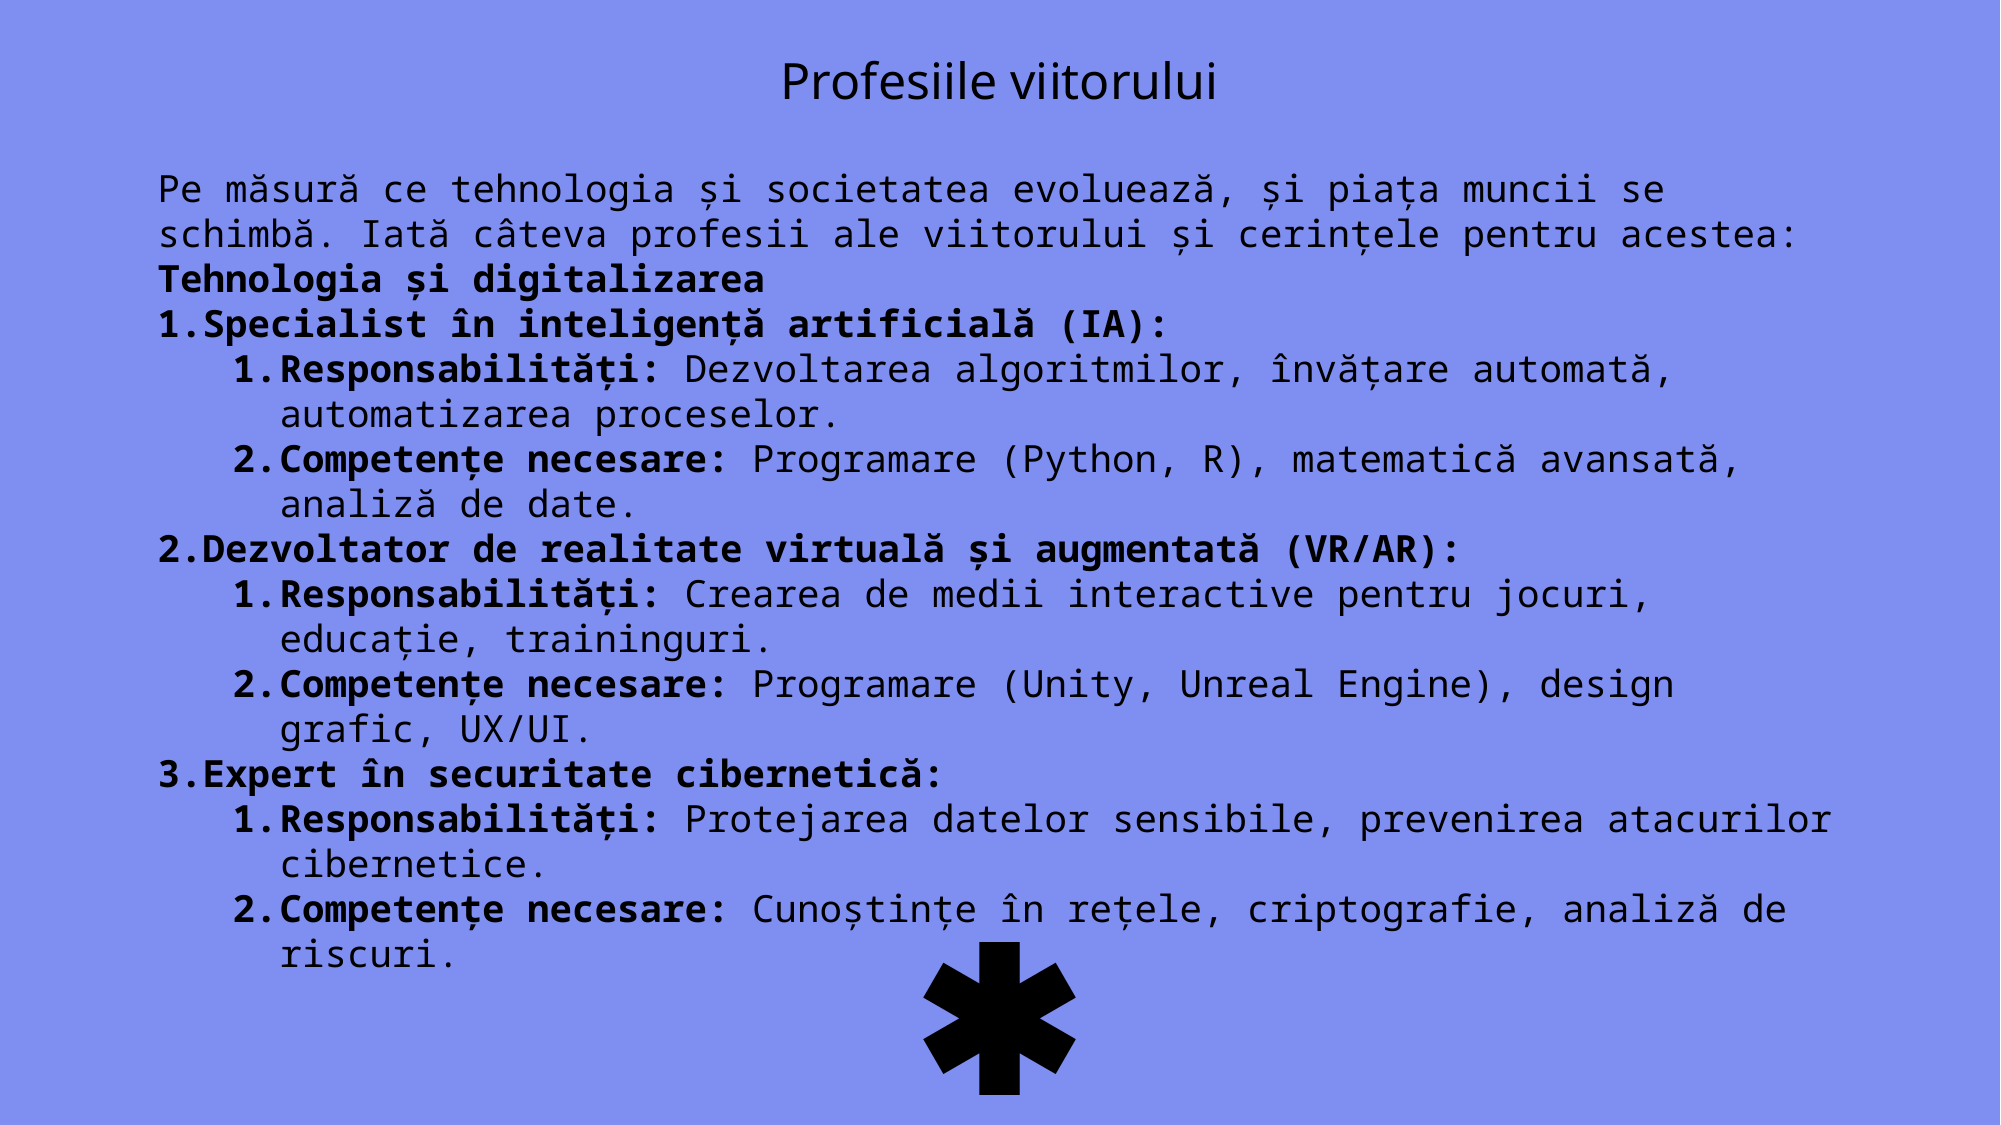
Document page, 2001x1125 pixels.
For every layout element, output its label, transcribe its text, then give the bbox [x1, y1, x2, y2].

text_box Profesiile viitorului [364, 42, 1636, 117]
text_box Pe măsură ce tehnologia și societatea evoluează, și piața muncii se schimbă. Iată câteva profesii ale viitorului și cerințele pentru acestea: Tehnologia și digitalizarea Specialist în inteligență artificială (IA): Responsabilități: Dezvoltarea algoritmilor, învățare automată, automatizarea proceselor. Competențe necesare: Programare (Python, R), matematică avansată, analiză de date. Dezvoltator de realitate virtuală și augmentată (VR/AR): Responsabilități: Crearea de medii interactive pentru jocuri, educație, traininguri. Competențe necesare: Programare (Unity, Unreal Engine), design grafic, UX/UI. Expert în securitate cibernetică: Responsabilități: Protejarea datelor sensibile, prevenirea atacurilor cibernetice. Competențe necesare: Cunoștințe în rețele, criptografie, analiză de riscuri. [111, 254, 1889, 886]
picture [923, 942, 1076, 1095]
